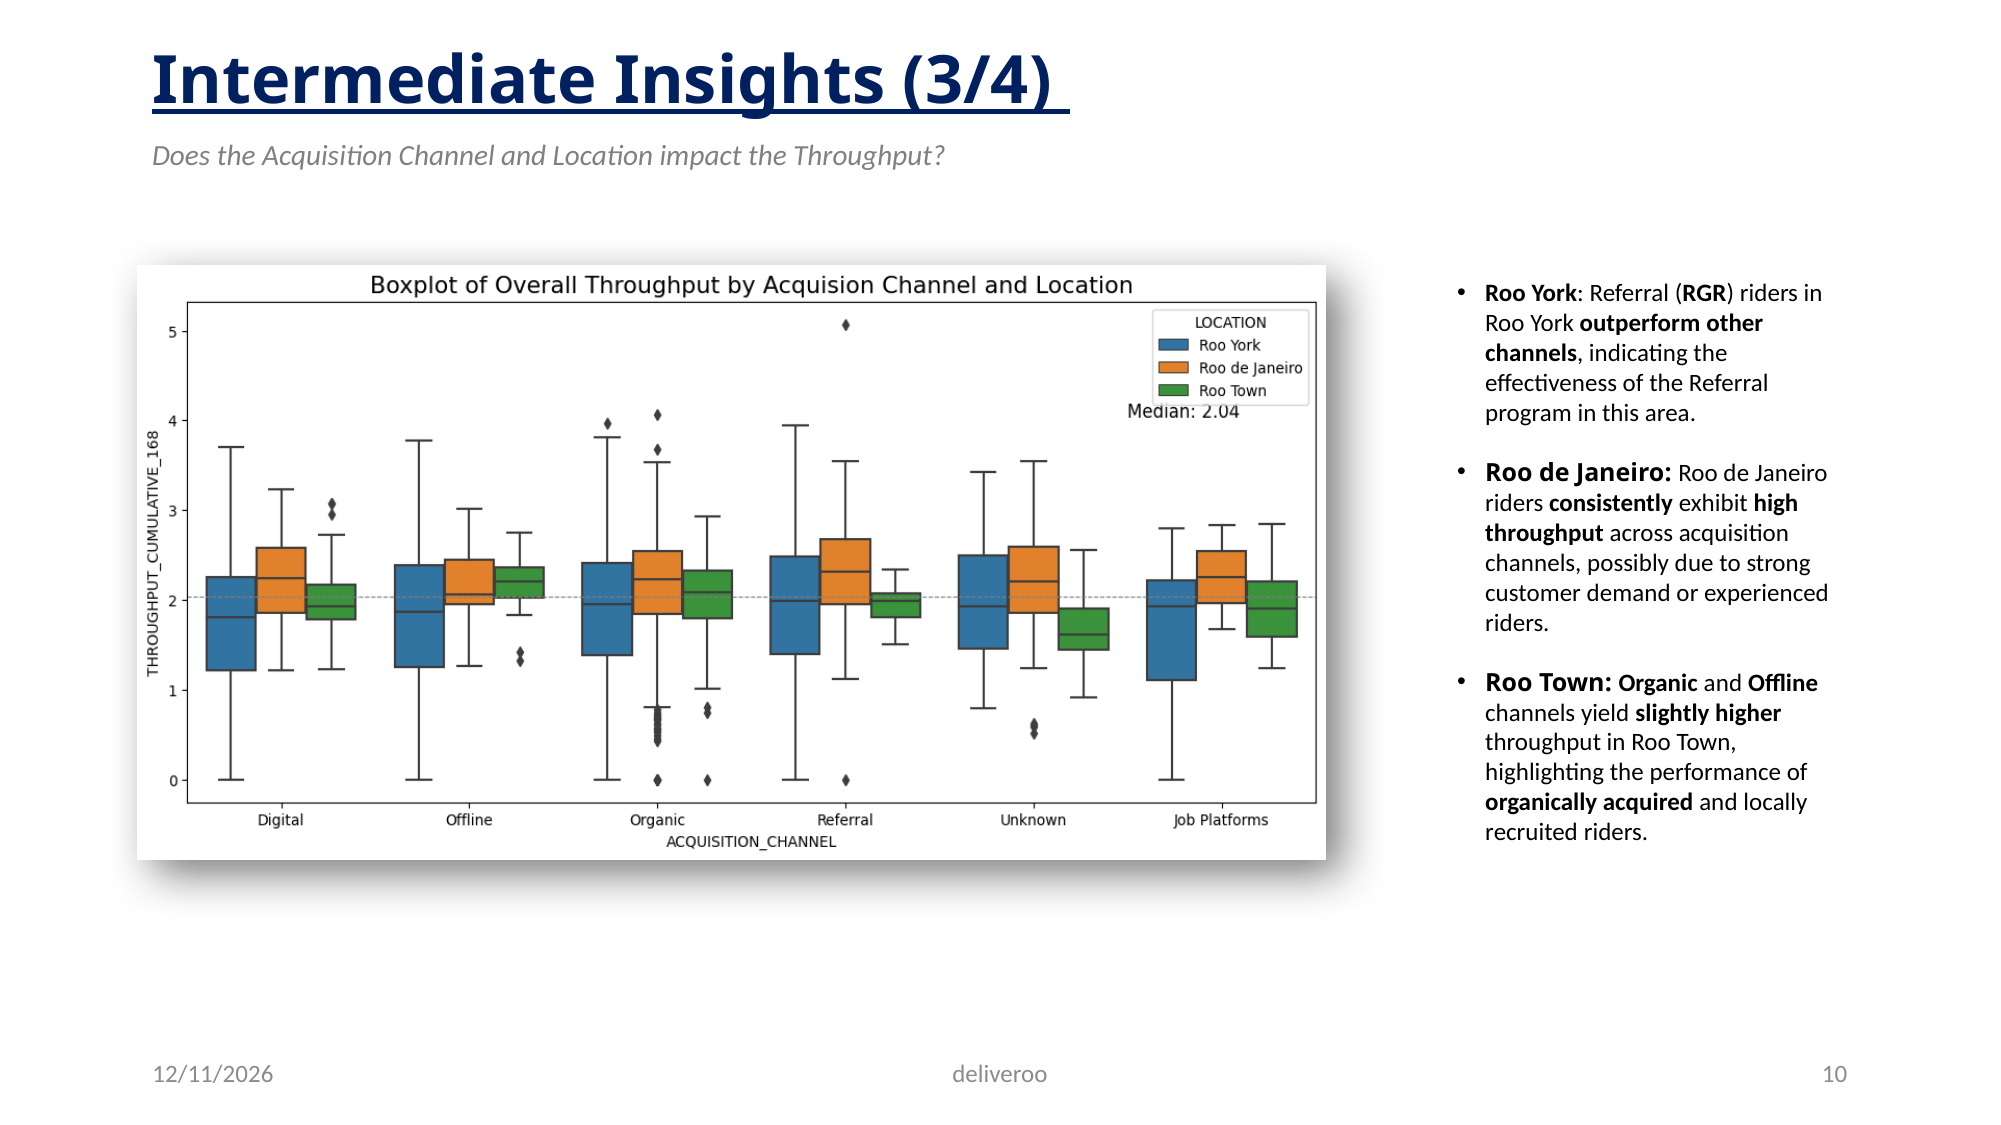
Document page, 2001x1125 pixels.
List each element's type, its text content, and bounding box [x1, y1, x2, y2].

text_box Roo York: Referral (RGR) riders in Roo York outperform other channels, indicating the effectiveness of the Referral program in this area. Roo de Janeiro: Roo de Janeiro riders consistently exhibit high throughput across acquisition channels, possibly due to strong customer demand or experienced riders. Roo Town: Organic and Offline channels yield slightly higher throughput in Roo Town, highlighting the performance of organically acquired and locally recruited riders. [1442, 269, 1863, 853]
text_box Does the Acquisition Channel and Location impact the Throughput? [137, 128, 1863, 179]
footer deliveroo [662, 1042, 1338, 1103]
slide_number 10 [1412, 1042, 1863, 1103]
title Intermediate Insights (3/4) [137, 22, 1863, 128]
picture [137, 265, 1326, 860]
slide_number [137, 1042, 588, 1103]
